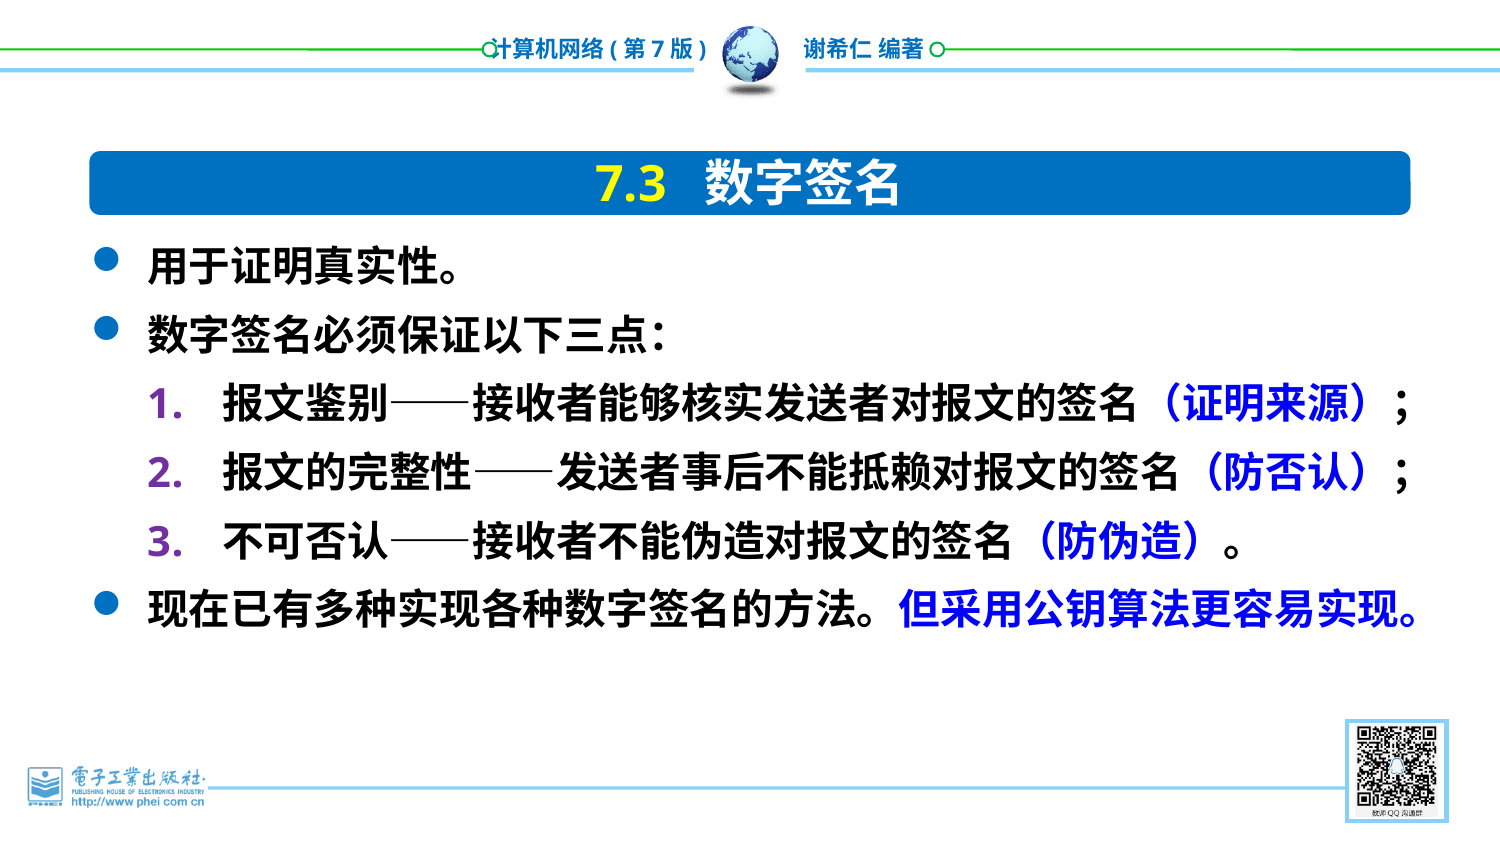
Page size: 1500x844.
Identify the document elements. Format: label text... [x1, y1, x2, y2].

text_box [920, 151, 1411, 215]
picture [720, 24, 780, 100]
text_box [89, 151, 580, 215]
picture [23, 764, 208, 809]
picture [1355, 724, 1438, 817]
text_box 7.3 数字签名 [580, 144, 920, 219]
text_box 用于证明真实性。 数字签名必须保证以下三点： 报文鉴别——接收者能够核实发送者对报文的签名（证明来源）； 报文的完整性——发送者事后不能抵赖对报文的签名（防否认）； 不可否认——接收者不能伪造对报文的签名（防伪造）。 现在已有多种实现各种数字签名的方法。但采用公钥算法更容易实现。 [76, 213, 1463, 641]
